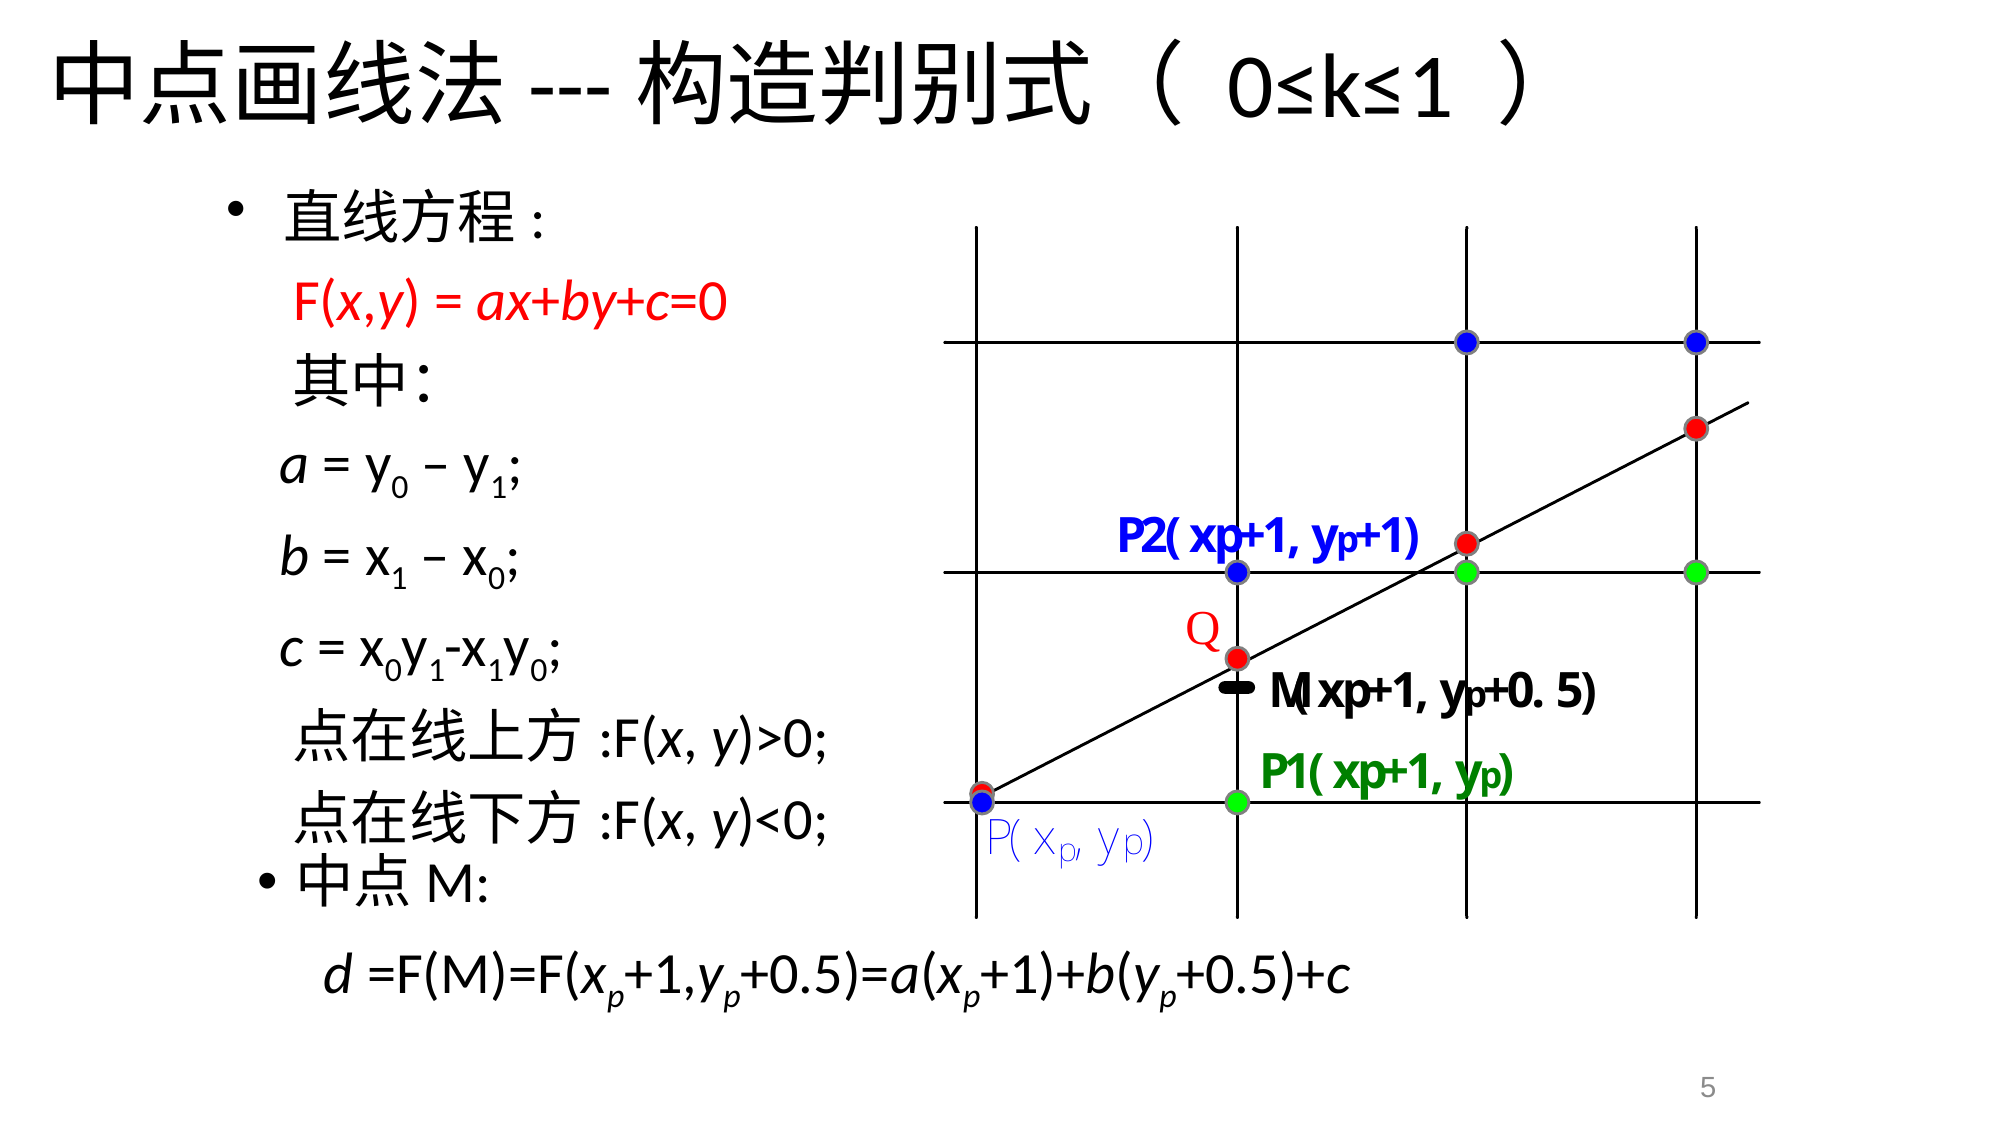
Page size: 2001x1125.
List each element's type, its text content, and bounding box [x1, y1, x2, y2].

text_box 直线方程: F(x,y) = ax+by+c=0 其中： a = y0 – y1; b = x1 – x0; c = x0y1-x1y0; 点在线上方:F(x, y)>0; 点在线下方:F(x, y)<0; [212, 172, 938, 845]
list 中点M: d =F(M)=F(xp+1,yp+0.5)=a(xp+1)+b(yp+0.5)+c [242, 844, 1782, 1125]
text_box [937, 219, 1767, 925]
title 中点画线法---构造判别式（ 0≤k≤1 ） [33, 12, 1950, 163]
